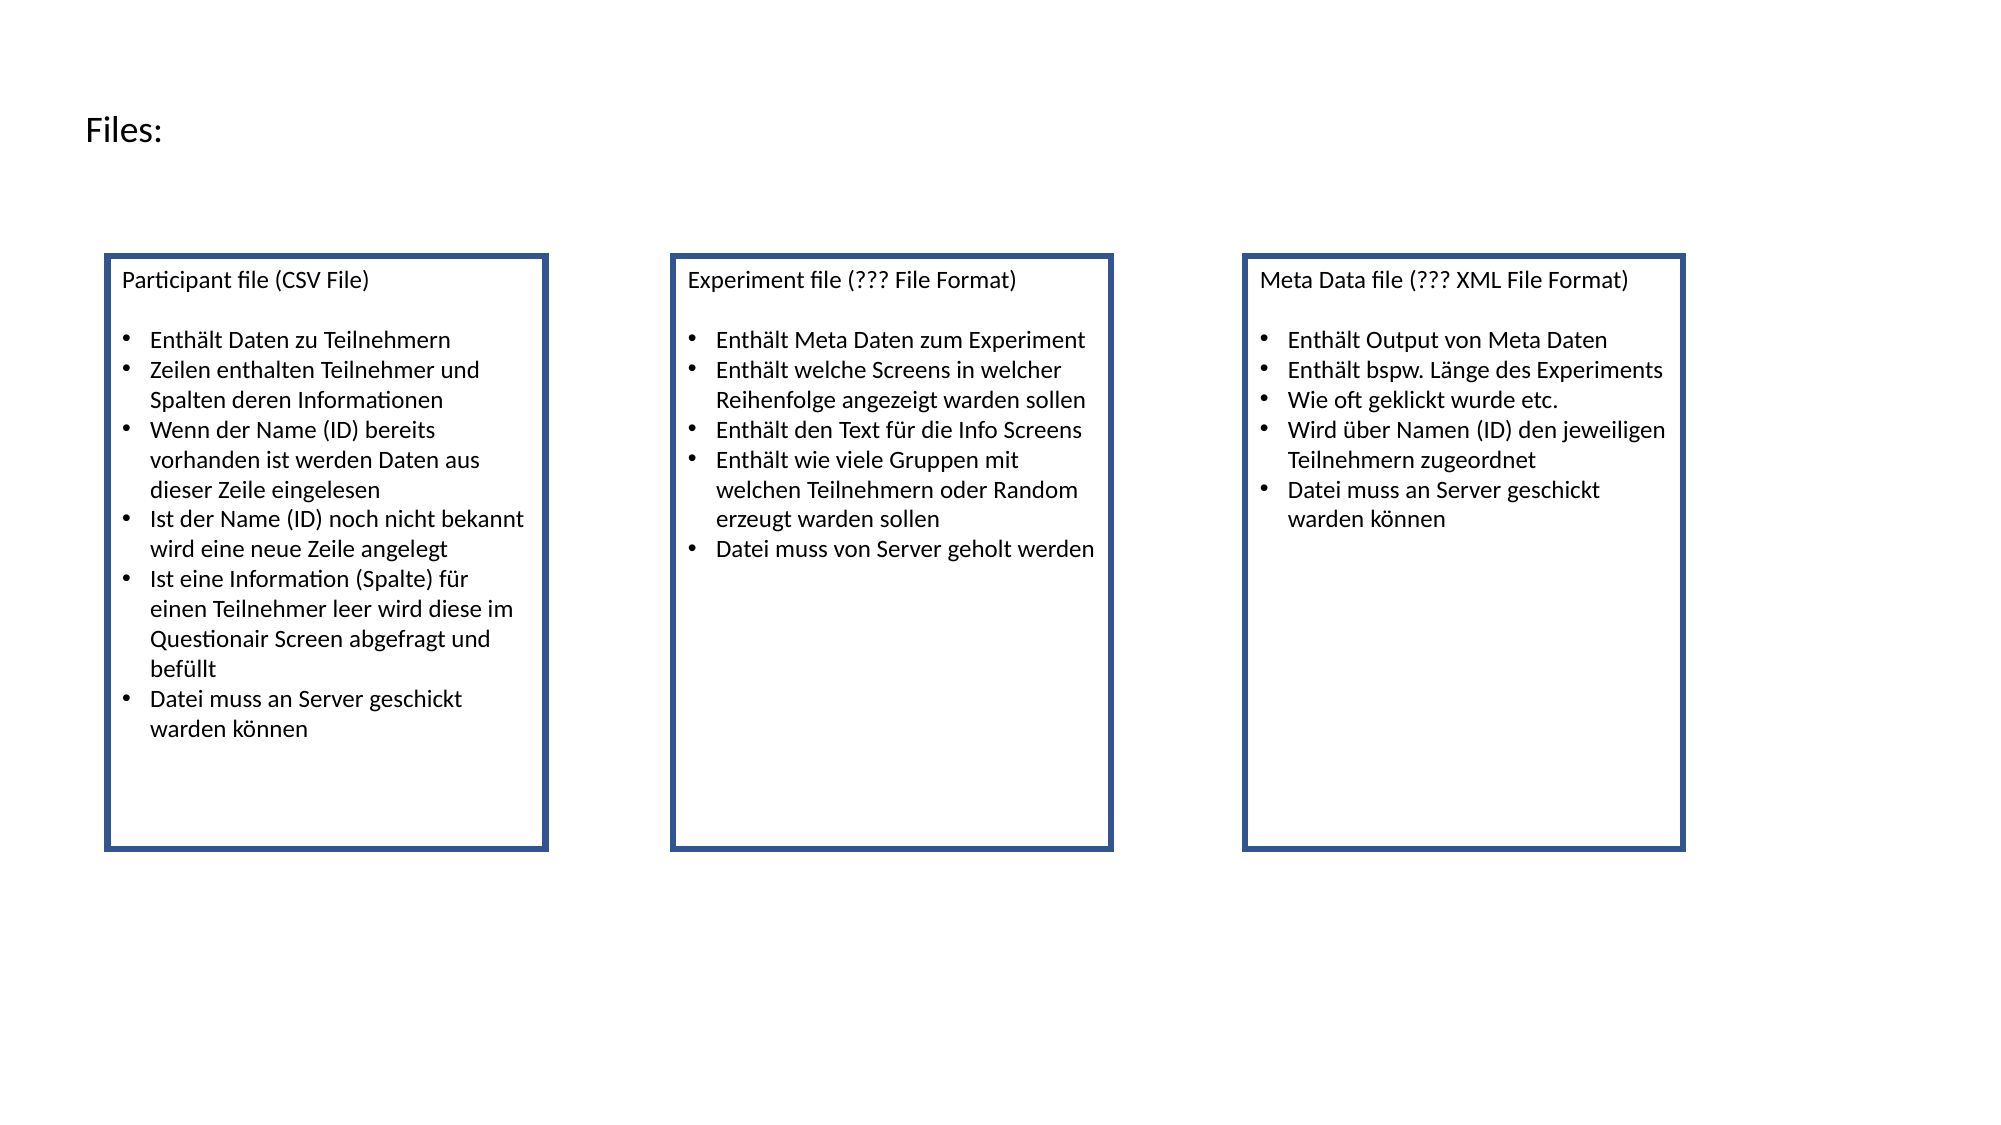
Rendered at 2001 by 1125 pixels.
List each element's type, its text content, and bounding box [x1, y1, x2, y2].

text_box Participant file (CSV File) Enthält Daten zu Teilnehmern Zeilen enthalten Teilnehmer und Spalten deren Informationen Wenn der Name (ID) bereits vorhanden ist werden Daten aus dieser Zeile eingelesen Ist der Name (ID) noch nicht bekannt wird eine neue Zeile angelegt Ist eine Information (Spalte) für einen Teilnehmer leer wird diese im Questionair Screen abgefragt und befüllt Datei muss an Server geschickt warden können [106, 255, 546, 850]
text_box Experiment file (??? File Format) Enthält Meta Daten zum Experiment Enthält welche Screens in welcher Reihenfolge angezeigt warden sollen Enthält den Text für die Info Screens Enthält wie viele Gruppen mit welchen Teilnehmern oder Random erzeugt warden sollen Datei muss von Server geholt werden [672, 255, 1112, 850]
text_box Files: [70, 97, 179, 158]
text_box Meta Data file (??? XML File Format) Enthält Output von Meta Daten Enthält bspw. Länge des Experiments Wie oft geklickt wurde etc. Wird über Namen (ID) den jeweiligen Teilnehmern zugeordnet Datei muss an Server geschickt warden können [1244, 255, 1684, 850]
